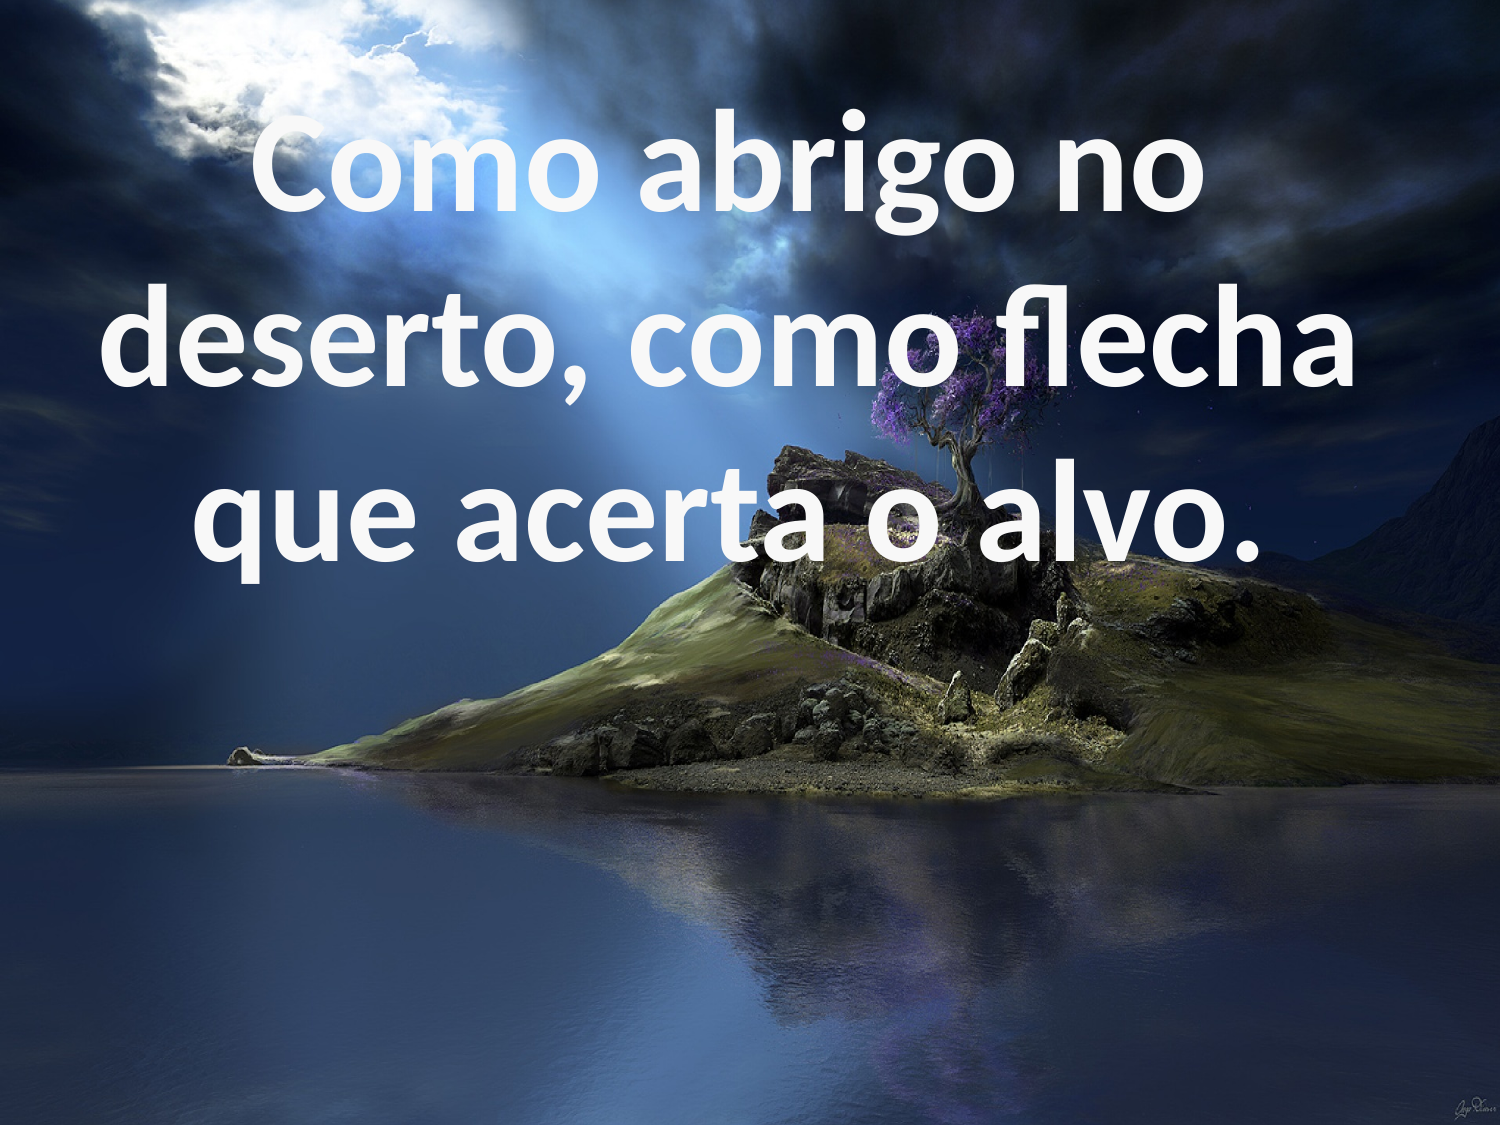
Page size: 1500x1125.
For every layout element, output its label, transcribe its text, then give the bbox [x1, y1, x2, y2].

picture [0, 0, 1500, 1125]
text_box Como abrigo no deserto, como flecha que acerta o alvo. [0, 58, 1459, 766]
